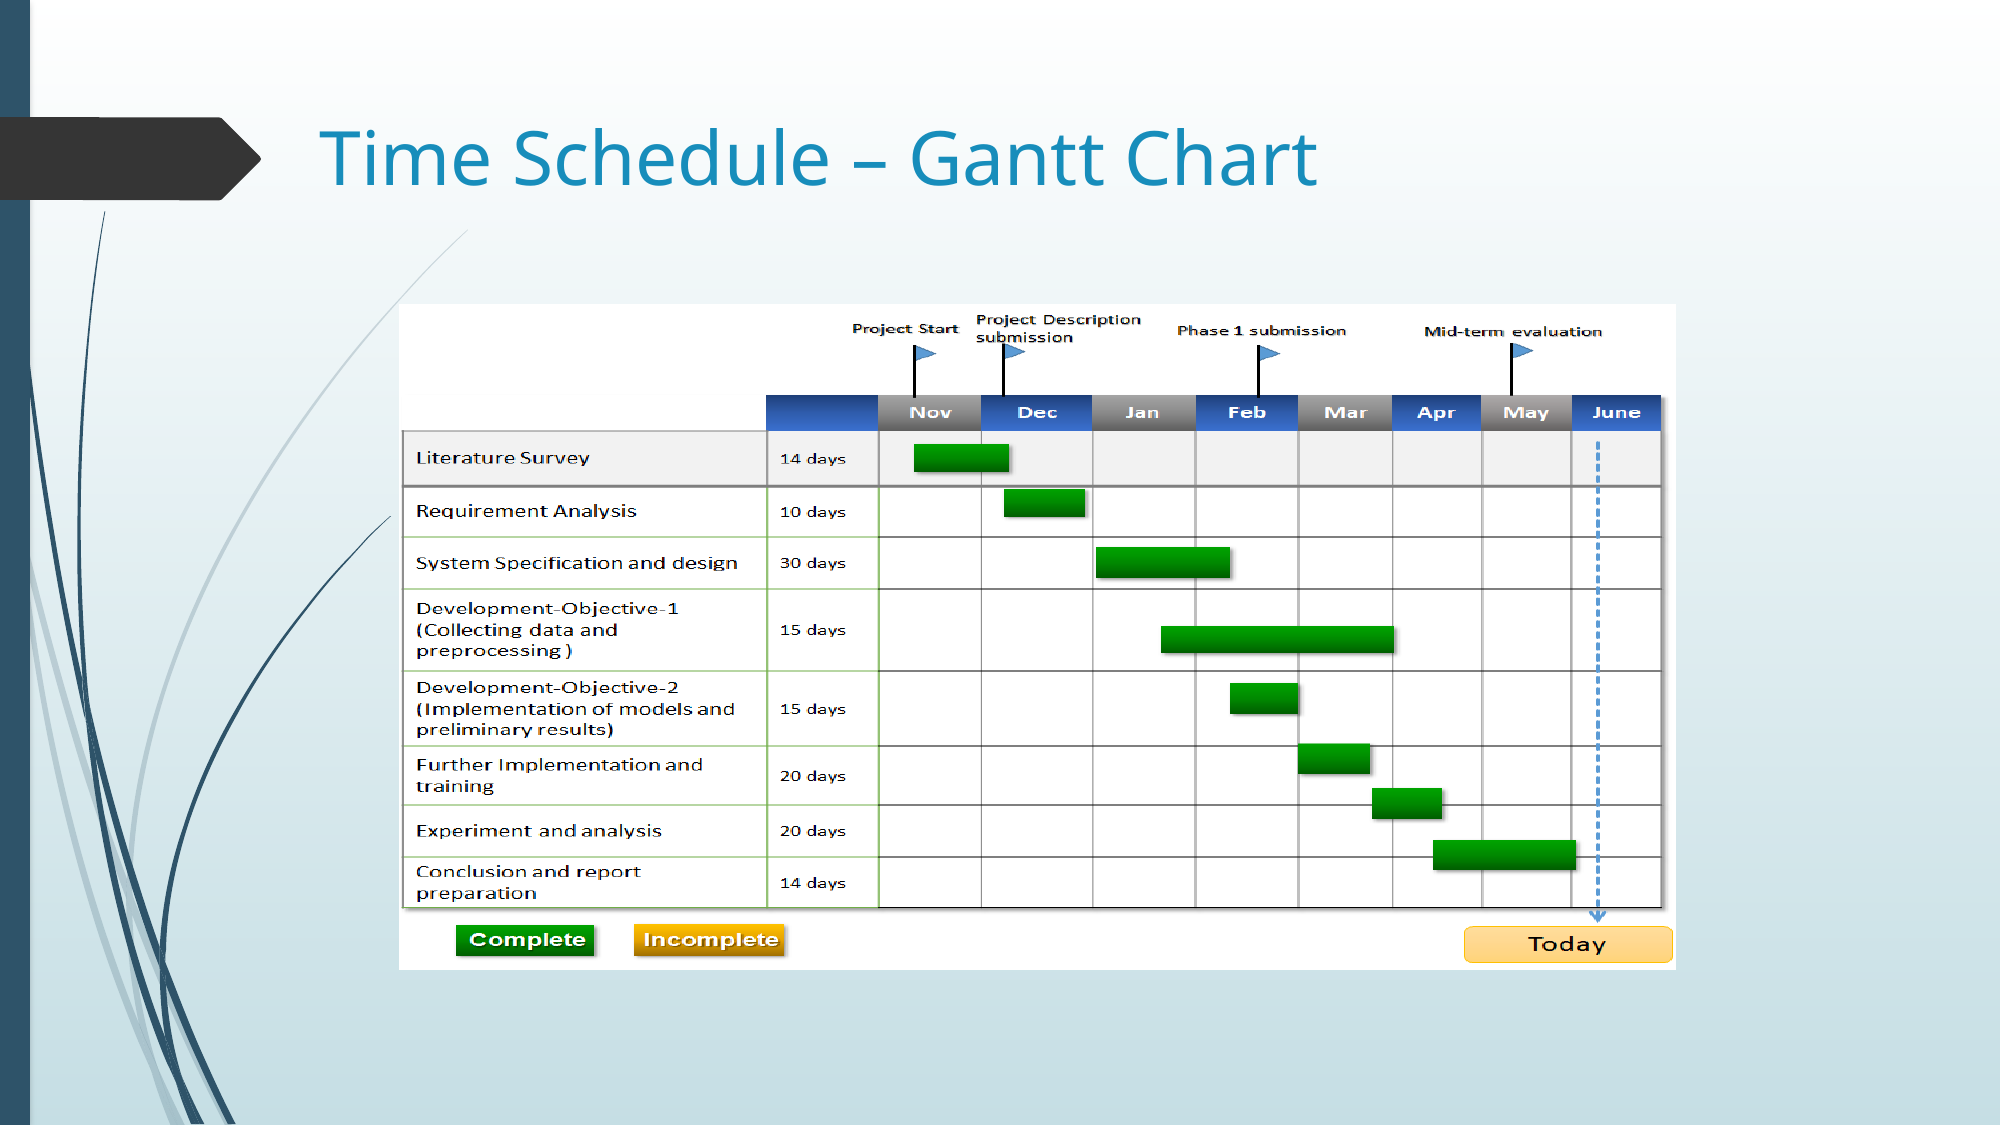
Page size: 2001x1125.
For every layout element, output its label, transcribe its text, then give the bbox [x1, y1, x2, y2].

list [399, 304, 1677, 970]
title Time Schedule – Gantt Chart [304, 102, 1888, 224]
